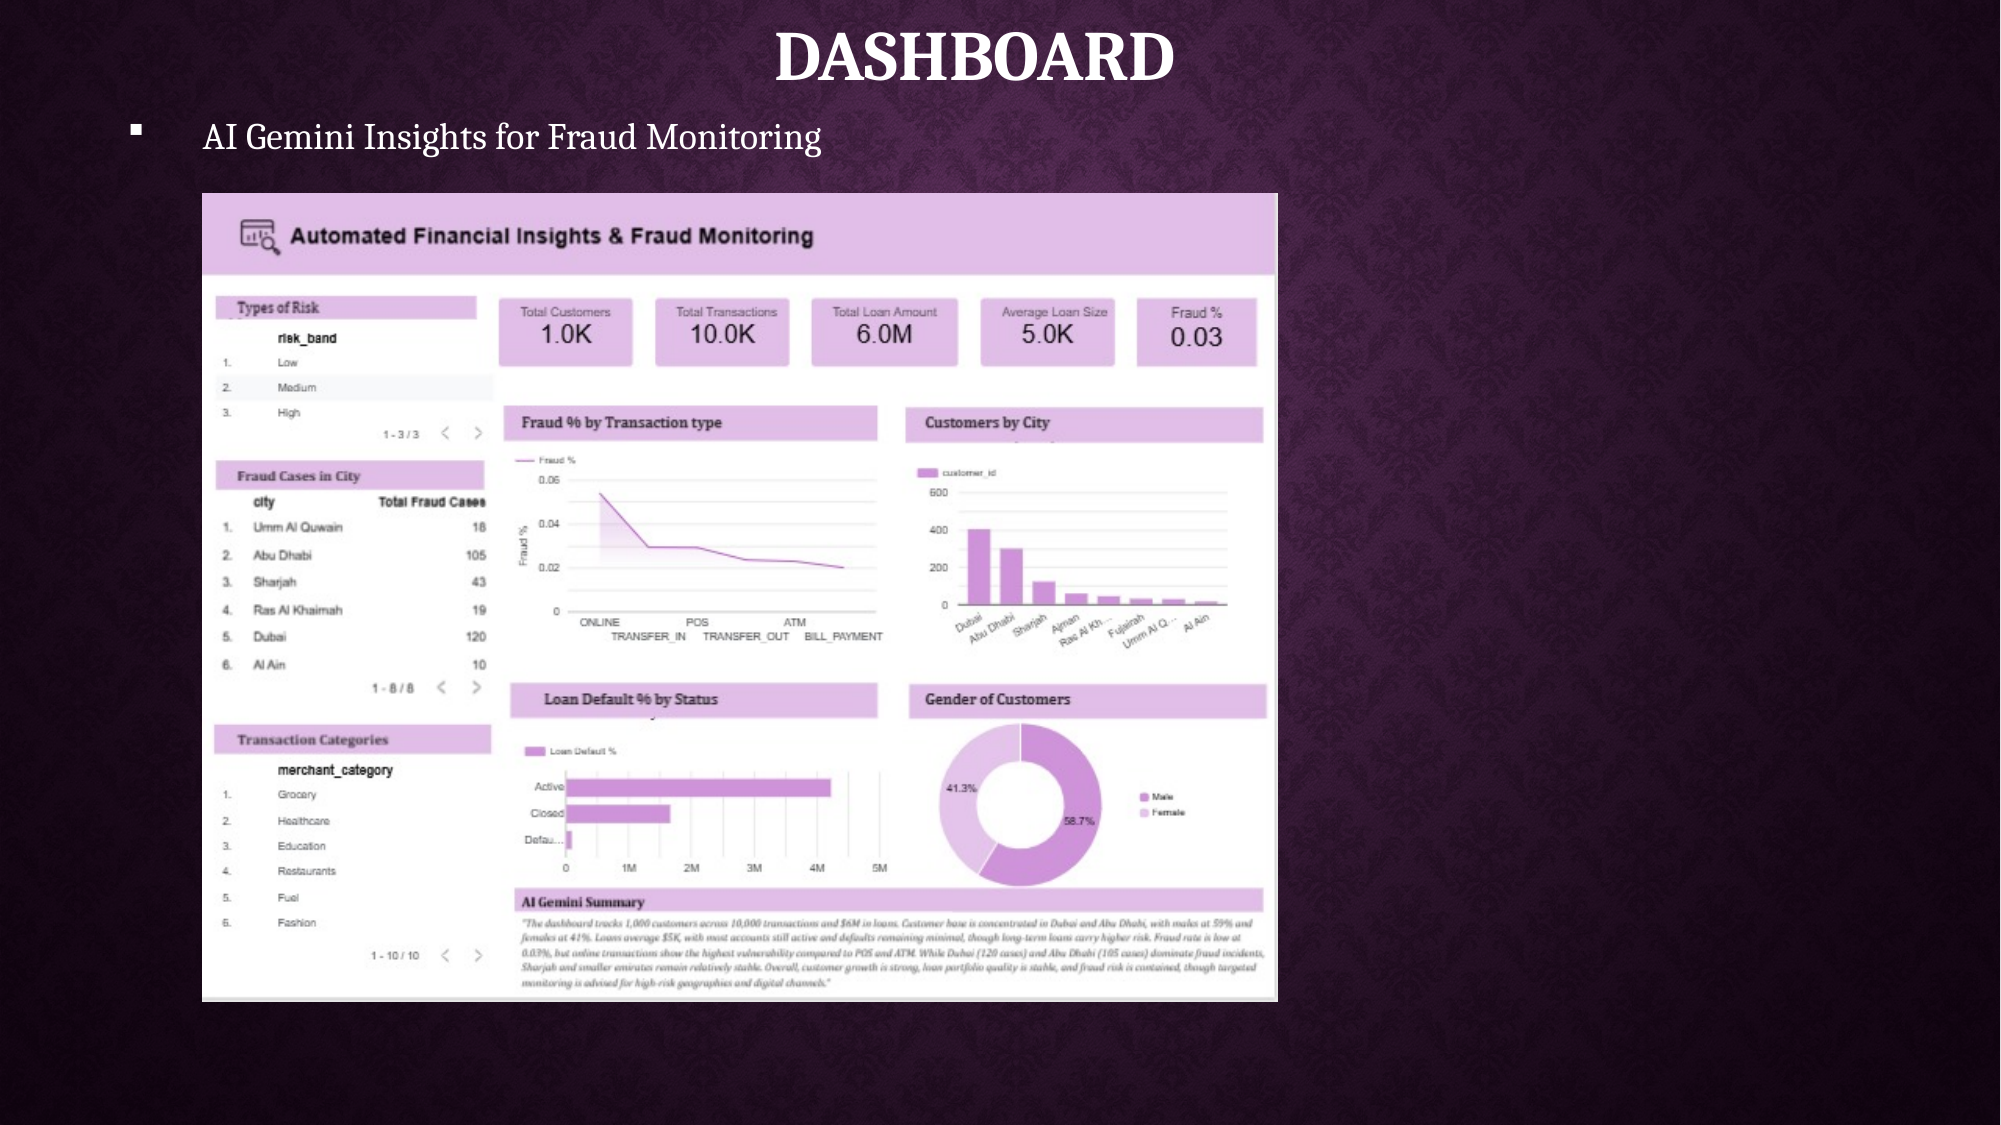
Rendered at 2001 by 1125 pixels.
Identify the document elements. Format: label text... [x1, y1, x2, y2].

title Dashboard [126, 0, 1825, 137]
text_box AI Gemini Insights for Fraud Monitoring [112, 104, 1699, 165]
picture [202, 193, 1279, 1003]
